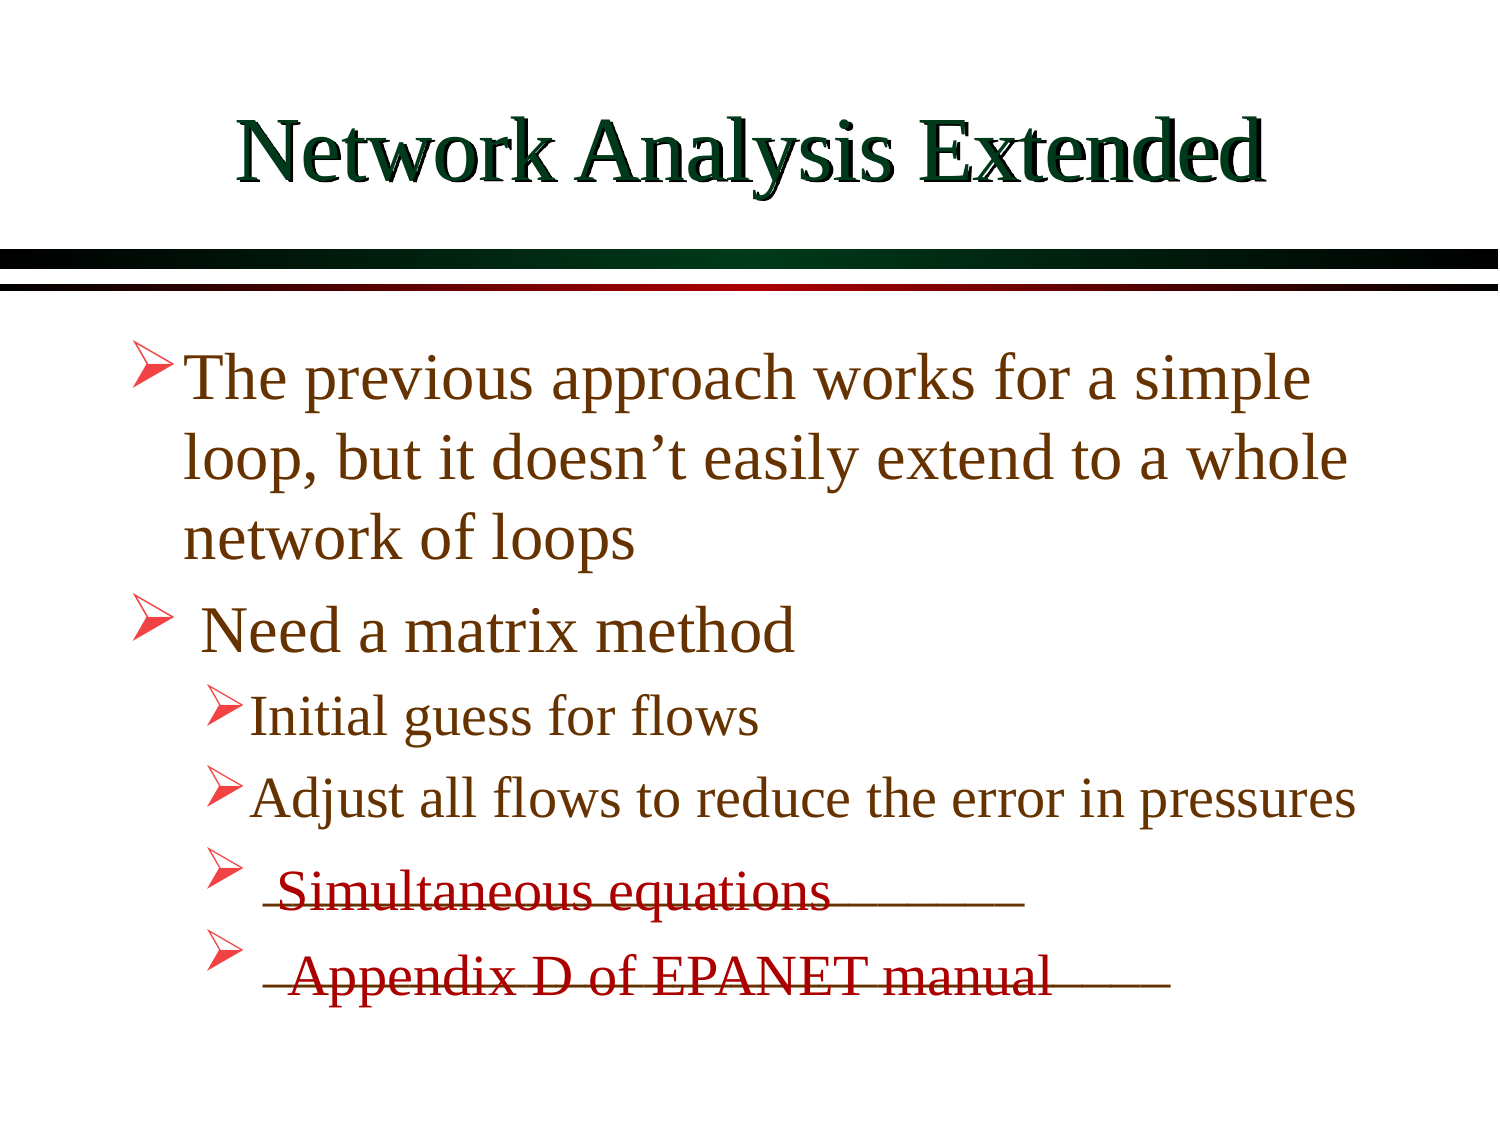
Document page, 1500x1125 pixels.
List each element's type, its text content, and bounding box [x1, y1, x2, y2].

title Network Analysis Extended [112, 49, 1388, 238]
text_box Appendix D of EPANET manual [272, 929, 1070, 1014]
list The previous approach works for a simple loop, but it doesn’t easily extend to a whole network of loops Need a matrix method Initial guess for flows Adjust all flows to reduce the error in pressures __________________________ _______________________________ [112, 324, 1388, 1040]
text_box Simultaneous equations [262, 844, 848, 930]
